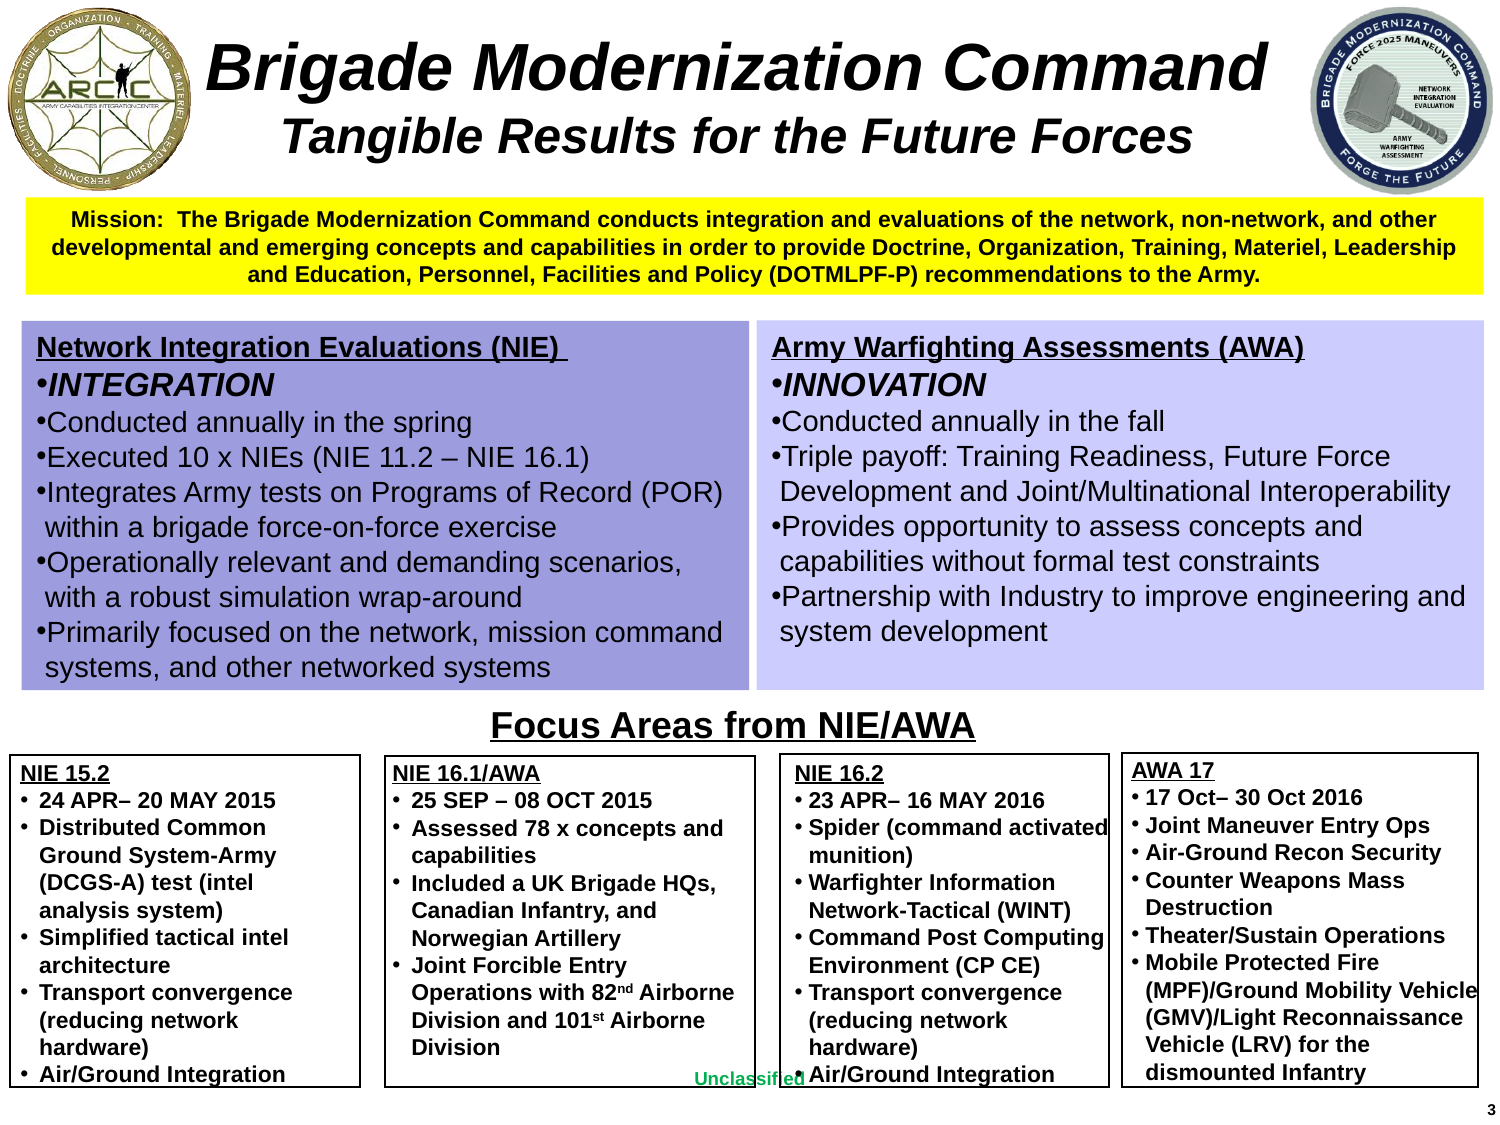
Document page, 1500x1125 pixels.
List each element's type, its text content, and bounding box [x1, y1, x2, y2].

text_box NIE 16.2 23 APR– 16 MAY 2016 Spider (command activated munition) Warfighter Information Network-Tactical (WINT) Command Post Computing Environment (CP CE) Transport convergence (reducing network hardware) Air/Ground Integration [779, 750, 1125, 1115]
text_box [384, 755, 756, 1088]
text_box Focus Areas from NIE/AWA [259, 694, 1133, 753]
picture [1304, 1, 1499, 201]
text_box Network Integration Evaluations (NIE) INTEGRATION Conducted annually in the spring Executed 10 x NIEs (NIE 11.2 – NIE 16.1) Integrates Army tests on Programs of Record (POR) within a brigade force-on-force exercise Operationally relevant and demanding scenarios, with a robust simulation wrap-around Primarily focused on the network, mission command systems, and other networked systems [21, 320, 750, 691]
text_box NIE 16.1/AWA 25 SEP – 08 OCT 2015 Assessed 78 x concepts and capabilities Included a UK Brigade HQs, Canadian Infantry, and Norwegian Artillery Joint Forcible Entry Operations with 82nd Airborne Division and 101st Airborne Division [377, 750, 751, 1068]
text_box [9, 754, 361, 1088]
slide_number 3 [1385, 1093, 1500, 1125]
text_box NIE 15.2 24 APR– 20 MAY 2015 Distributed Common Ground System-Army (DCGS-A) test (intel analysis system) Simplified tactical intel architecture Transport convergence (reducing network hardware) Air/Ground Integration [5, 750, 357, 1095]
text_box Army Warfighting Assessments (AWA) INNOVATION Conducted annually in the fall Triple payoff: Training Readiness, Future Force Development and Joint/Multinational Interoperability Provides opportunity to assess concepts and capabilities without formal test constraints Partnership with Industry to improve engineering and system development [756, 320, 1484, 690]
text_box Mission: The Brigade Modernization Command conducts integration and evaluations of the network, non-network, and other developmental and emerging concepts and capabilities in order to provide Doctrine, Organization, Training, Materiel, Leadership and Education, Personnel, Facilities and Policy (DOTMLPF-P) recommendations to the Army. [25, 197, 1484, 295]
title Brigade Modernization Command Tangible Results for the Future Forces [174, 0, 1301, 188]
text_box AWA 17 17 Oct– 30 Oct 2016 Joint Maneuver Entry Ops Air-Ground Recon Security Counter Weapons Mass Destruction Theater/Sustain Operations Mobile Protected Fire (MPF)/Ground Mobility Vehicle (GMV)/Light Reconnaissance Vehicle (LRV) for the dismounted Infantry [1116, 748, 1500, 1093]
picture [1, 1, 197, 197]
text_box [1125, 752, 1479, 1088]
